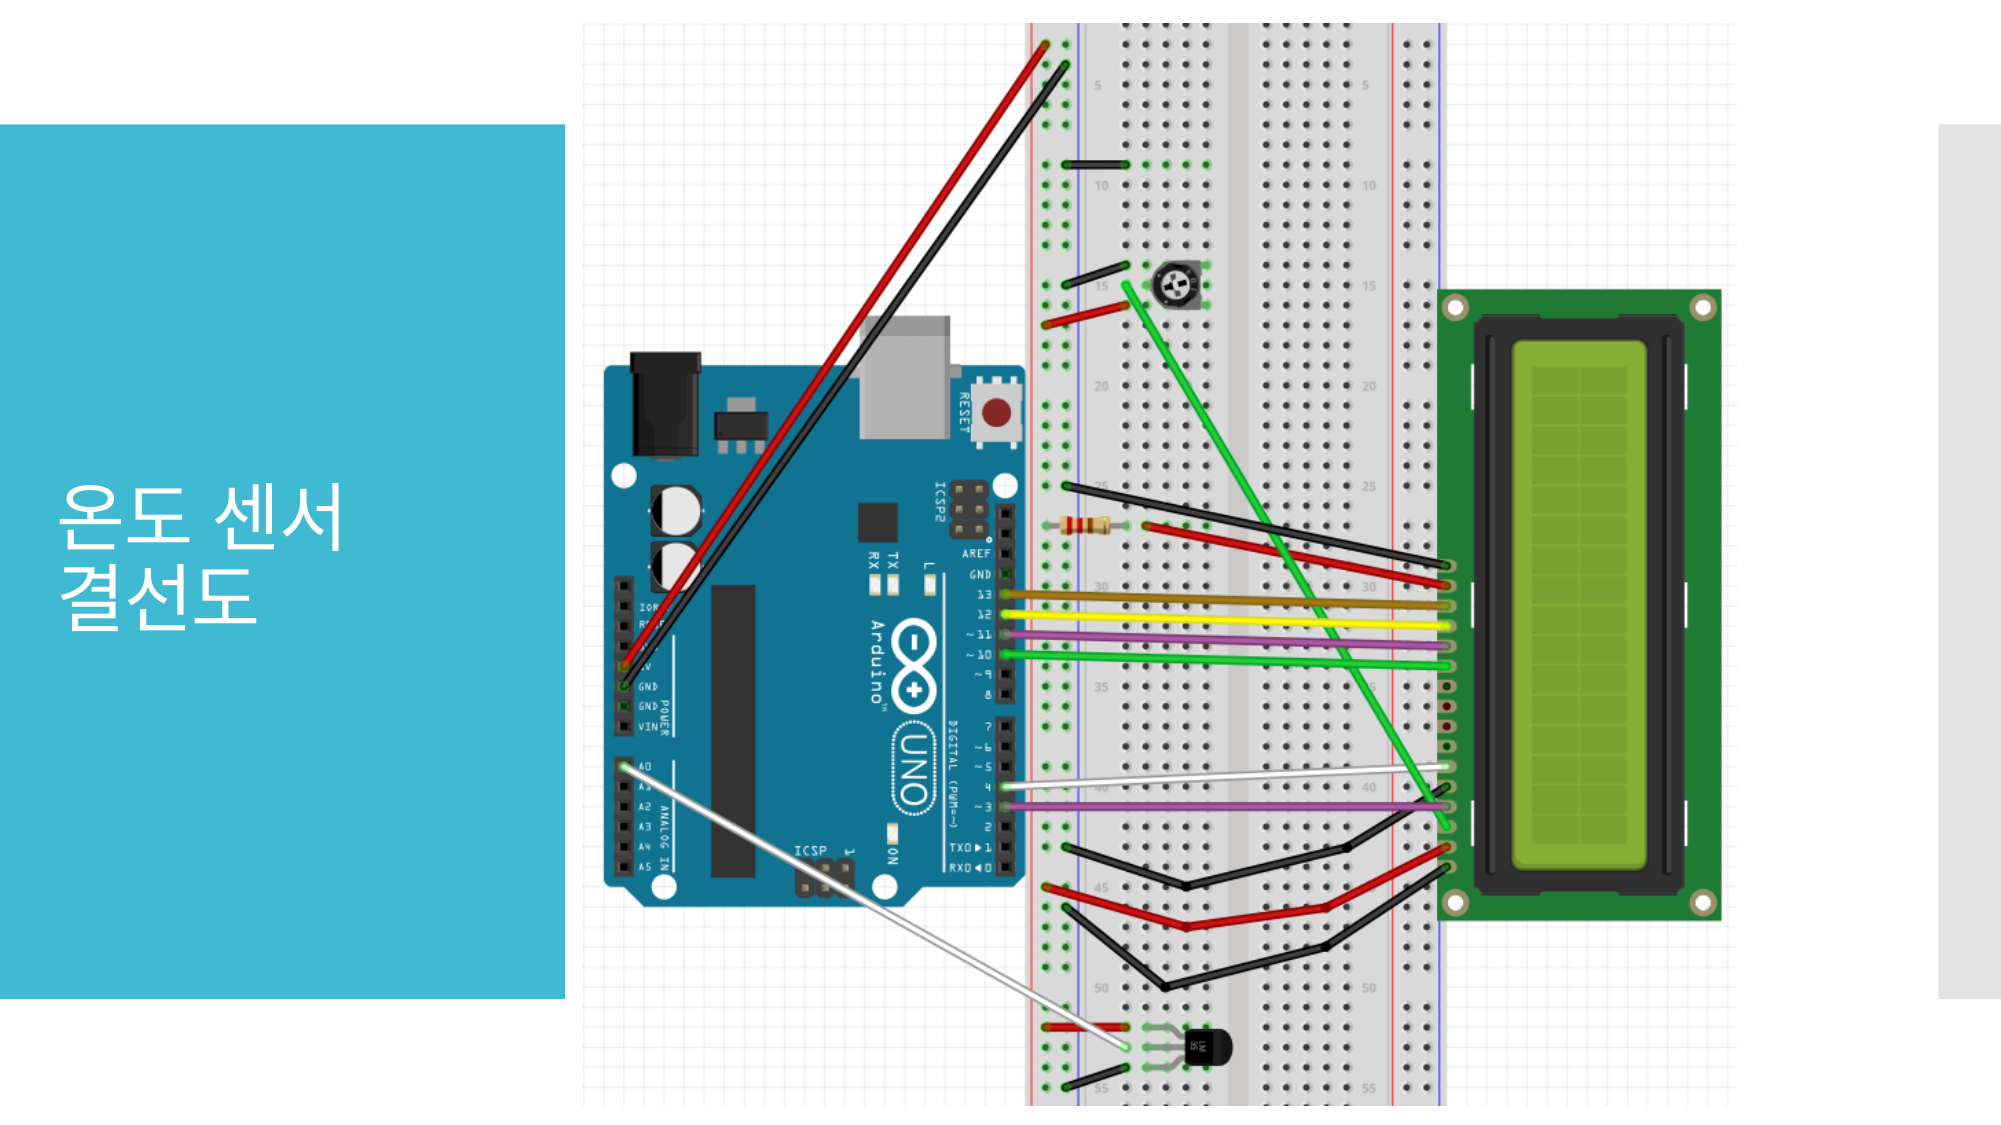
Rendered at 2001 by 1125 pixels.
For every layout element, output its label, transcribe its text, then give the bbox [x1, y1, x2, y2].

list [582, 22, 1737, 1106]
title 온도 센서 결선도 [41, 184, 525, 940]
